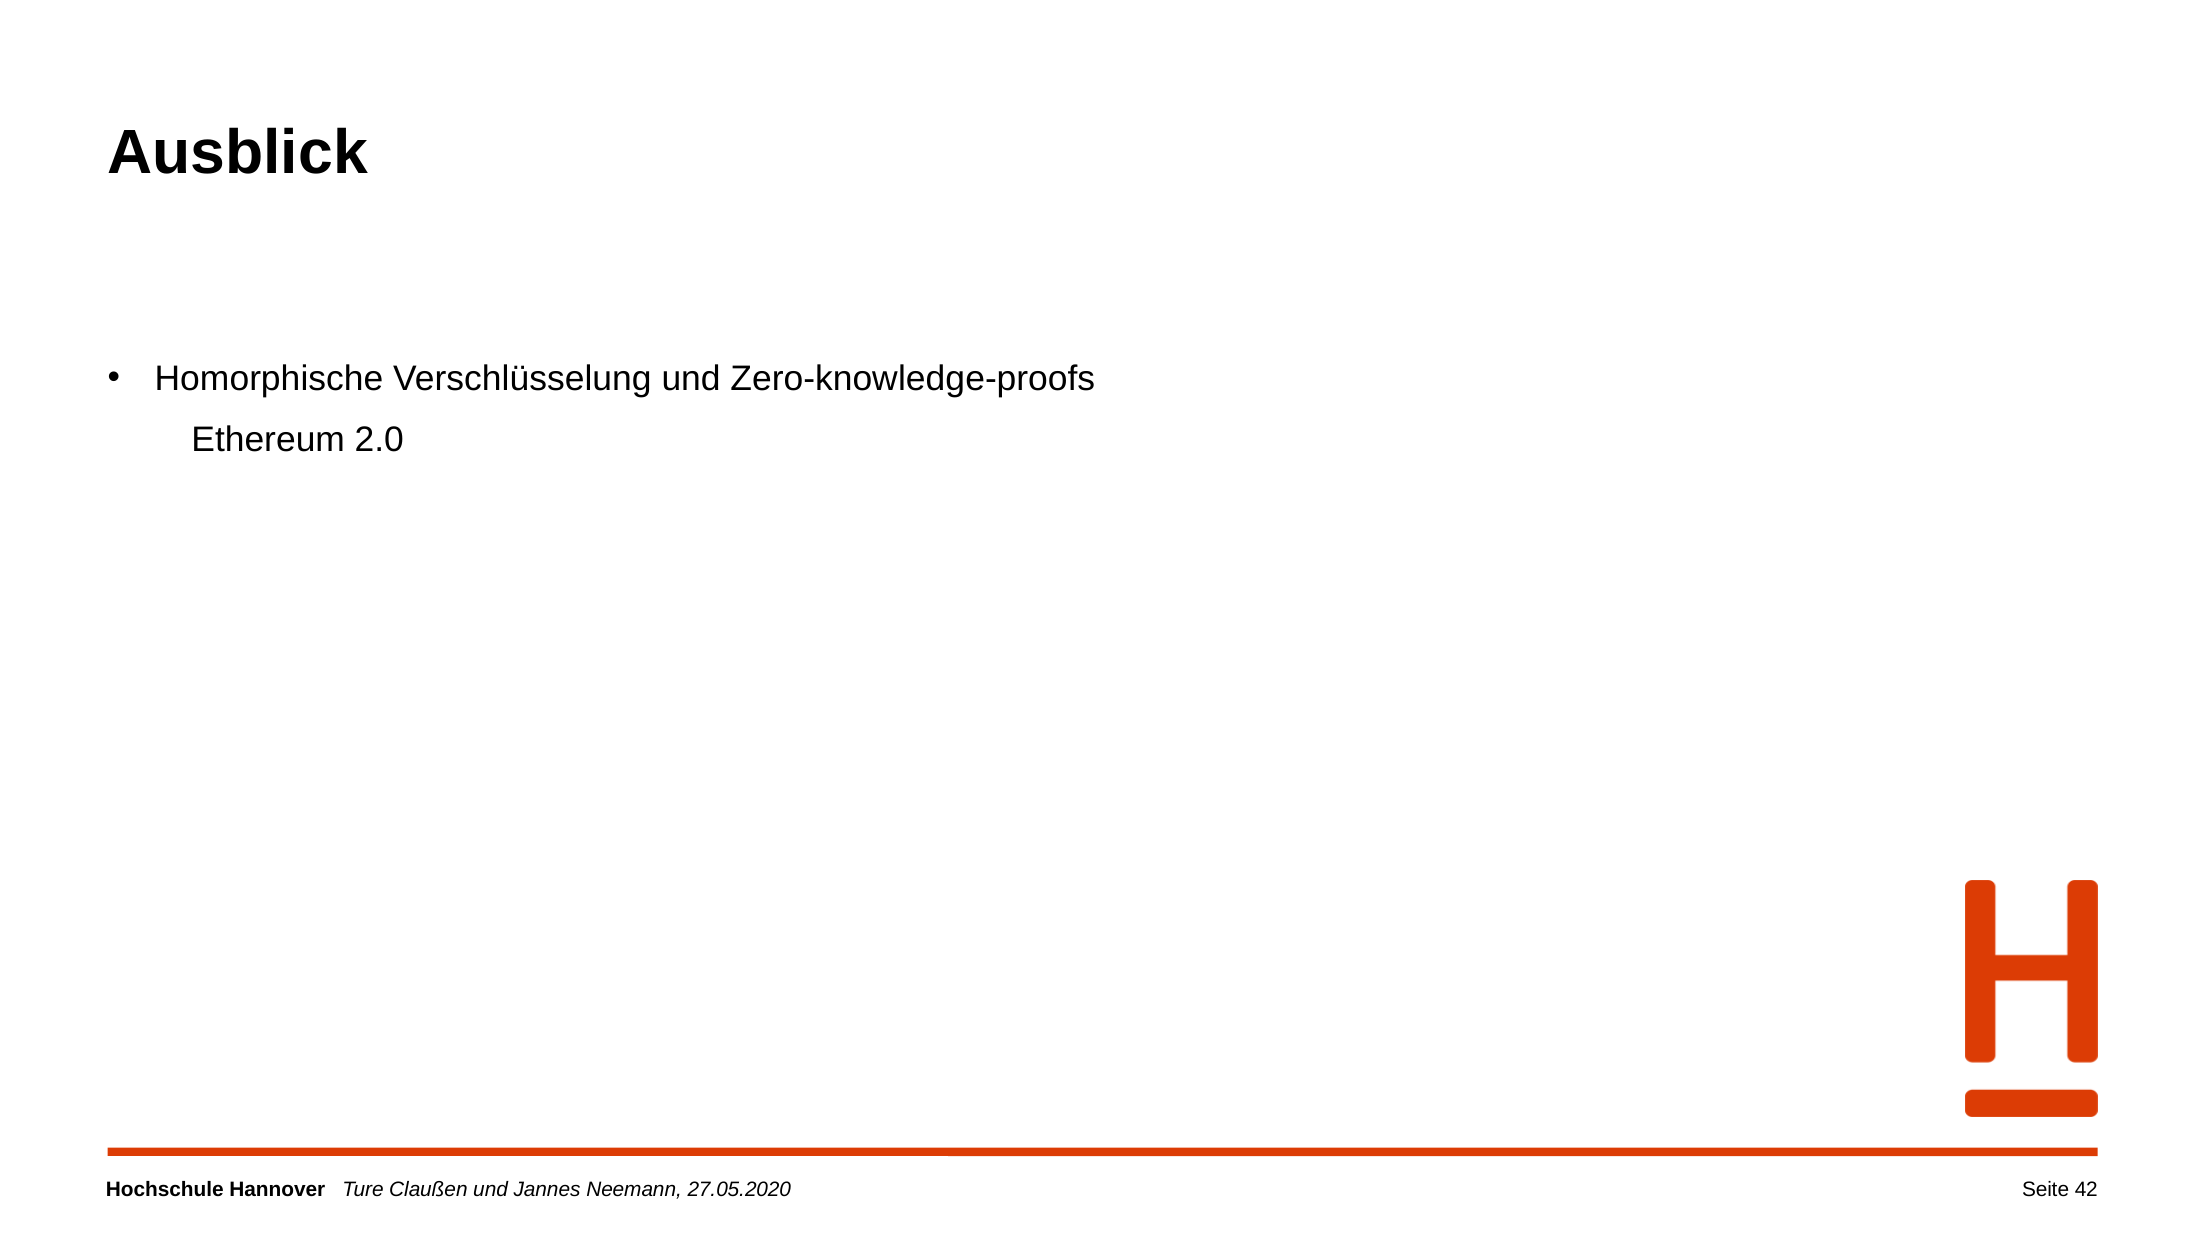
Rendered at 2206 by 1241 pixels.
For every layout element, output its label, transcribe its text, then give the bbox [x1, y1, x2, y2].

picture [1965, 880, 2098, 1117]
text_box Ausblick [107, 110, 2098, 267]
slide_number Seite 42 [1845, 1175, 2098, 1213]
